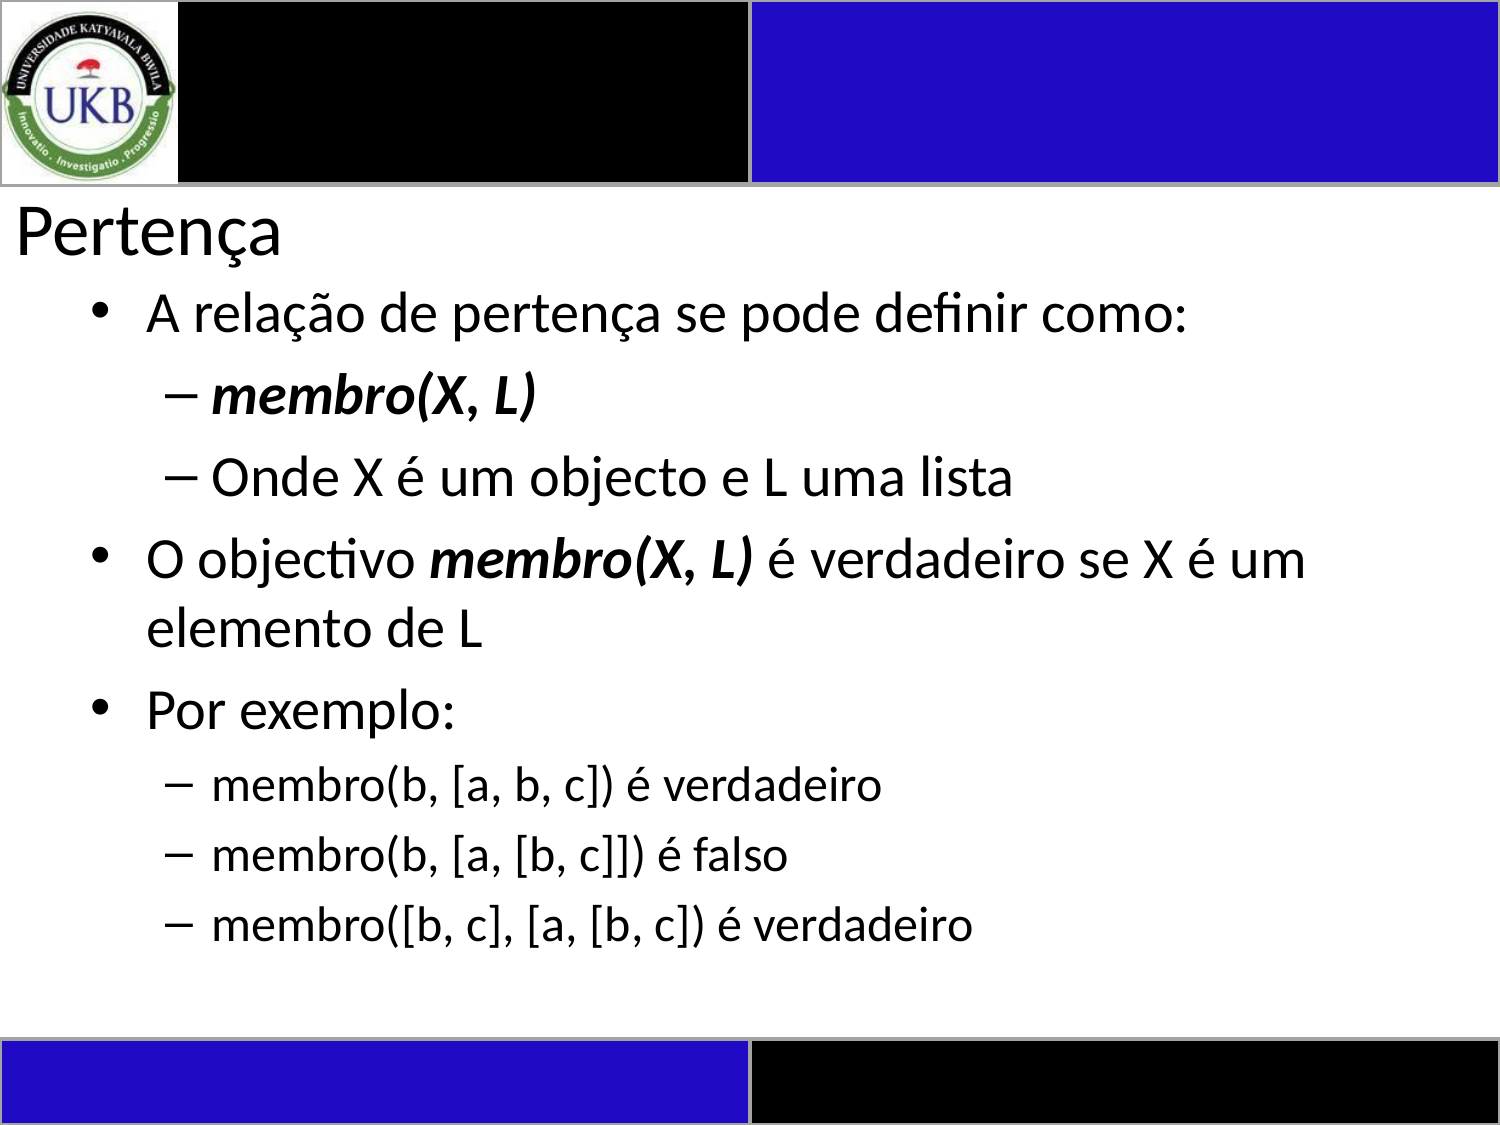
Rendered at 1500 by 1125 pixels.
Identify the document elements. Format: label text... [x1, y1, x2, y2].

picture [2, 2, 178, 184]
title Pertença [0, 184, 1500, 268]
list A relação de pertença se pode definir como: membro(X, L) Onde X é um objecto e L uma lista O objectivo membro(X, L) é verdadeiro se X é um elemento de L Por exemplo: membro(b, [a, b, c]) é verdadeiro membro(b, [a, [b, c]]) é falso membro([b, c], [a, [b, c]) é verdadeiro [74, 266, 1426, 970]
